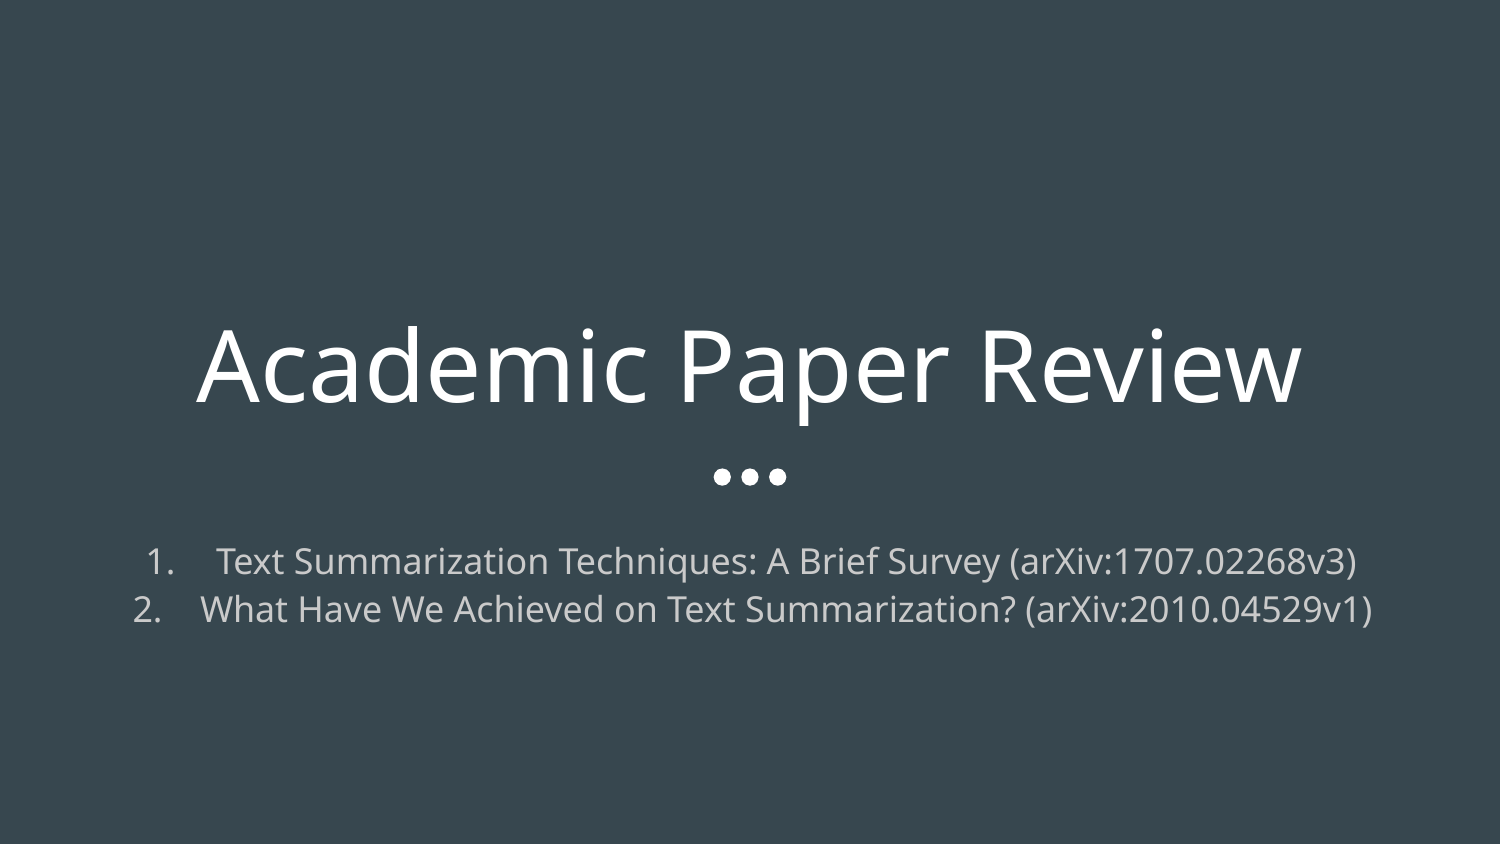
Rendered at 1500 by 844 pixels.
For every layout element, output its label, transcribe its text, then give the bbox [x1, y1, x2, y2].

title Academic Paper Review [110, 162, 1390, 447]
subtitle Text Summarization Techniques: A Brief Survey (arXiv:1707.02268v3) What Have We Achieved on Text Summarization? (arXiv:2010.04529v1) [110, 520, 1390, 651]
